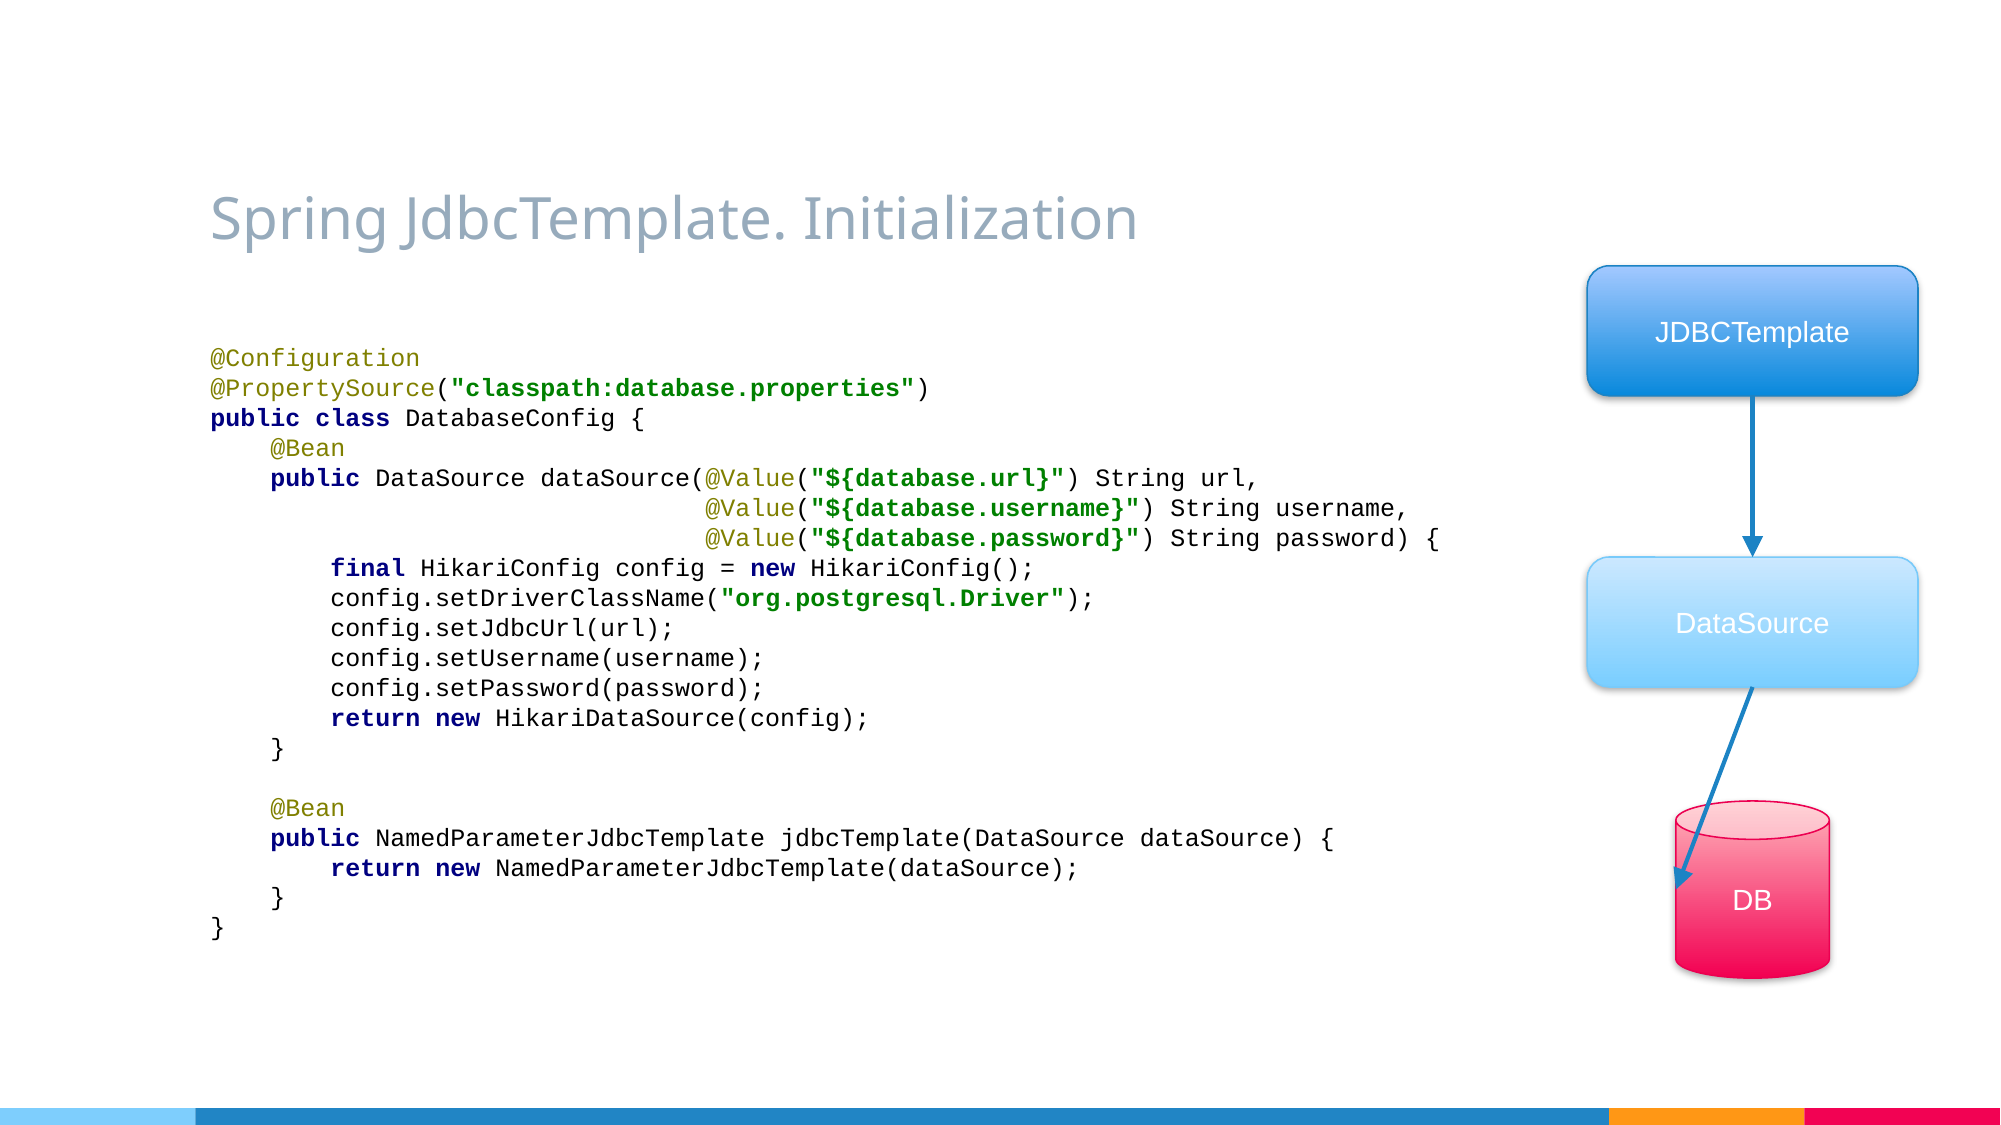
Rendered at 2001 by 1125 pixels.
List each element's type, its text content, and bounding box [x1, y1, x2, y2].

text_box JDBCTemplate [1586, 265, 1919, 397]
title Spring JdbcTemplate. Initialization [195, 78, 1609, 266]
text_box DataSource [1586, 556, 1919, 688]
text_box DB [1675, 800, 1831, 979]
list @Configuration @PropertySource("classpath:database.properties") public class DatabaseConfig { @Bean public DataSource dataSource(@Value("${database.url}") String url, @Value("${database.username}") String username, @Value("${database.password}") String password) { final HikariConfig config = new HikariConfig(); config.setDriverClassName("org.postgresql.Driver"); config.setJdbcUrl(url); config.setUsername(username); config.setPassword(password); return new HikariDataSource(config); } @Bean public NamedParameterJdbcTemplate jdbcTemplate(DataSource dataSource) { return new NamedParameterJdbcTemplate(dataSource); } } [195, 315, 1477, 968]
